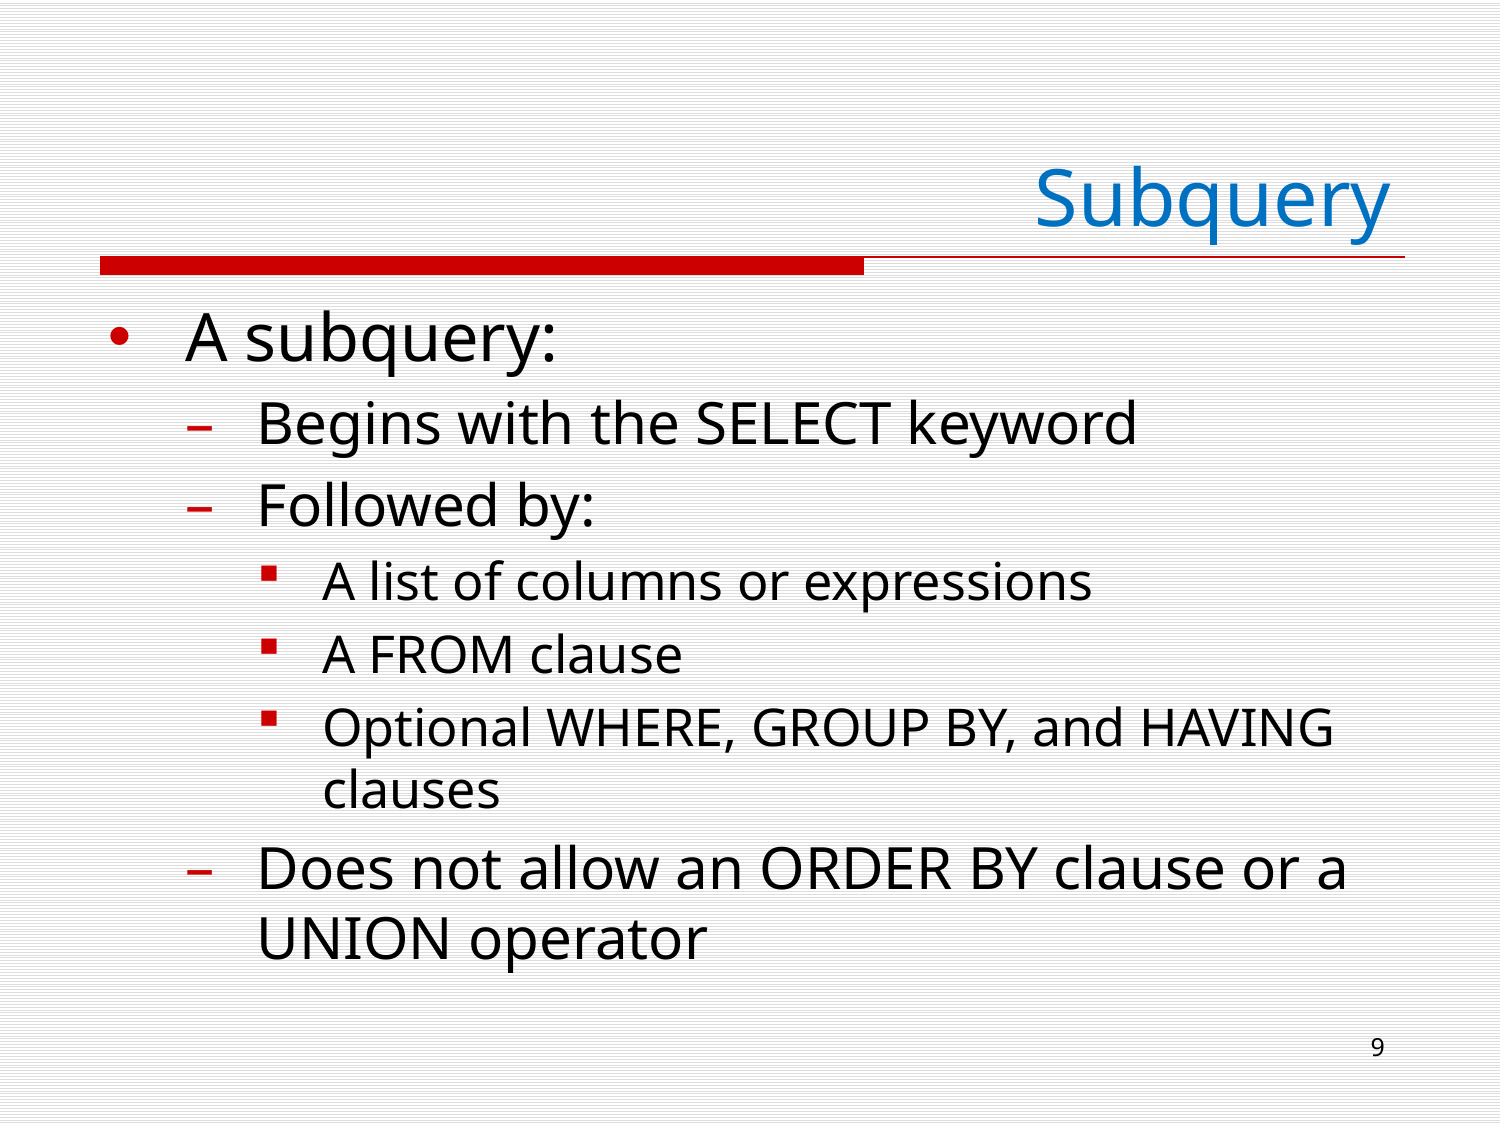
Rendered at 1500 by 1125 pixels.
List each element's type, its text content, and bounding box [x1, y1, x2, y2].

slide_number 9 [1074, 1024, 1401, 1103]
list A subquery: Begins with the SELECT keyword Followed by: A list of columns or expressions A FROM clause Optional WHERE, GROUP BY, and HAVING clauses Does not allow an ORDER BY clause or a UNION operator [92, 287, 1406, 988]
title Subquery [93, 49, 1407, 250]
